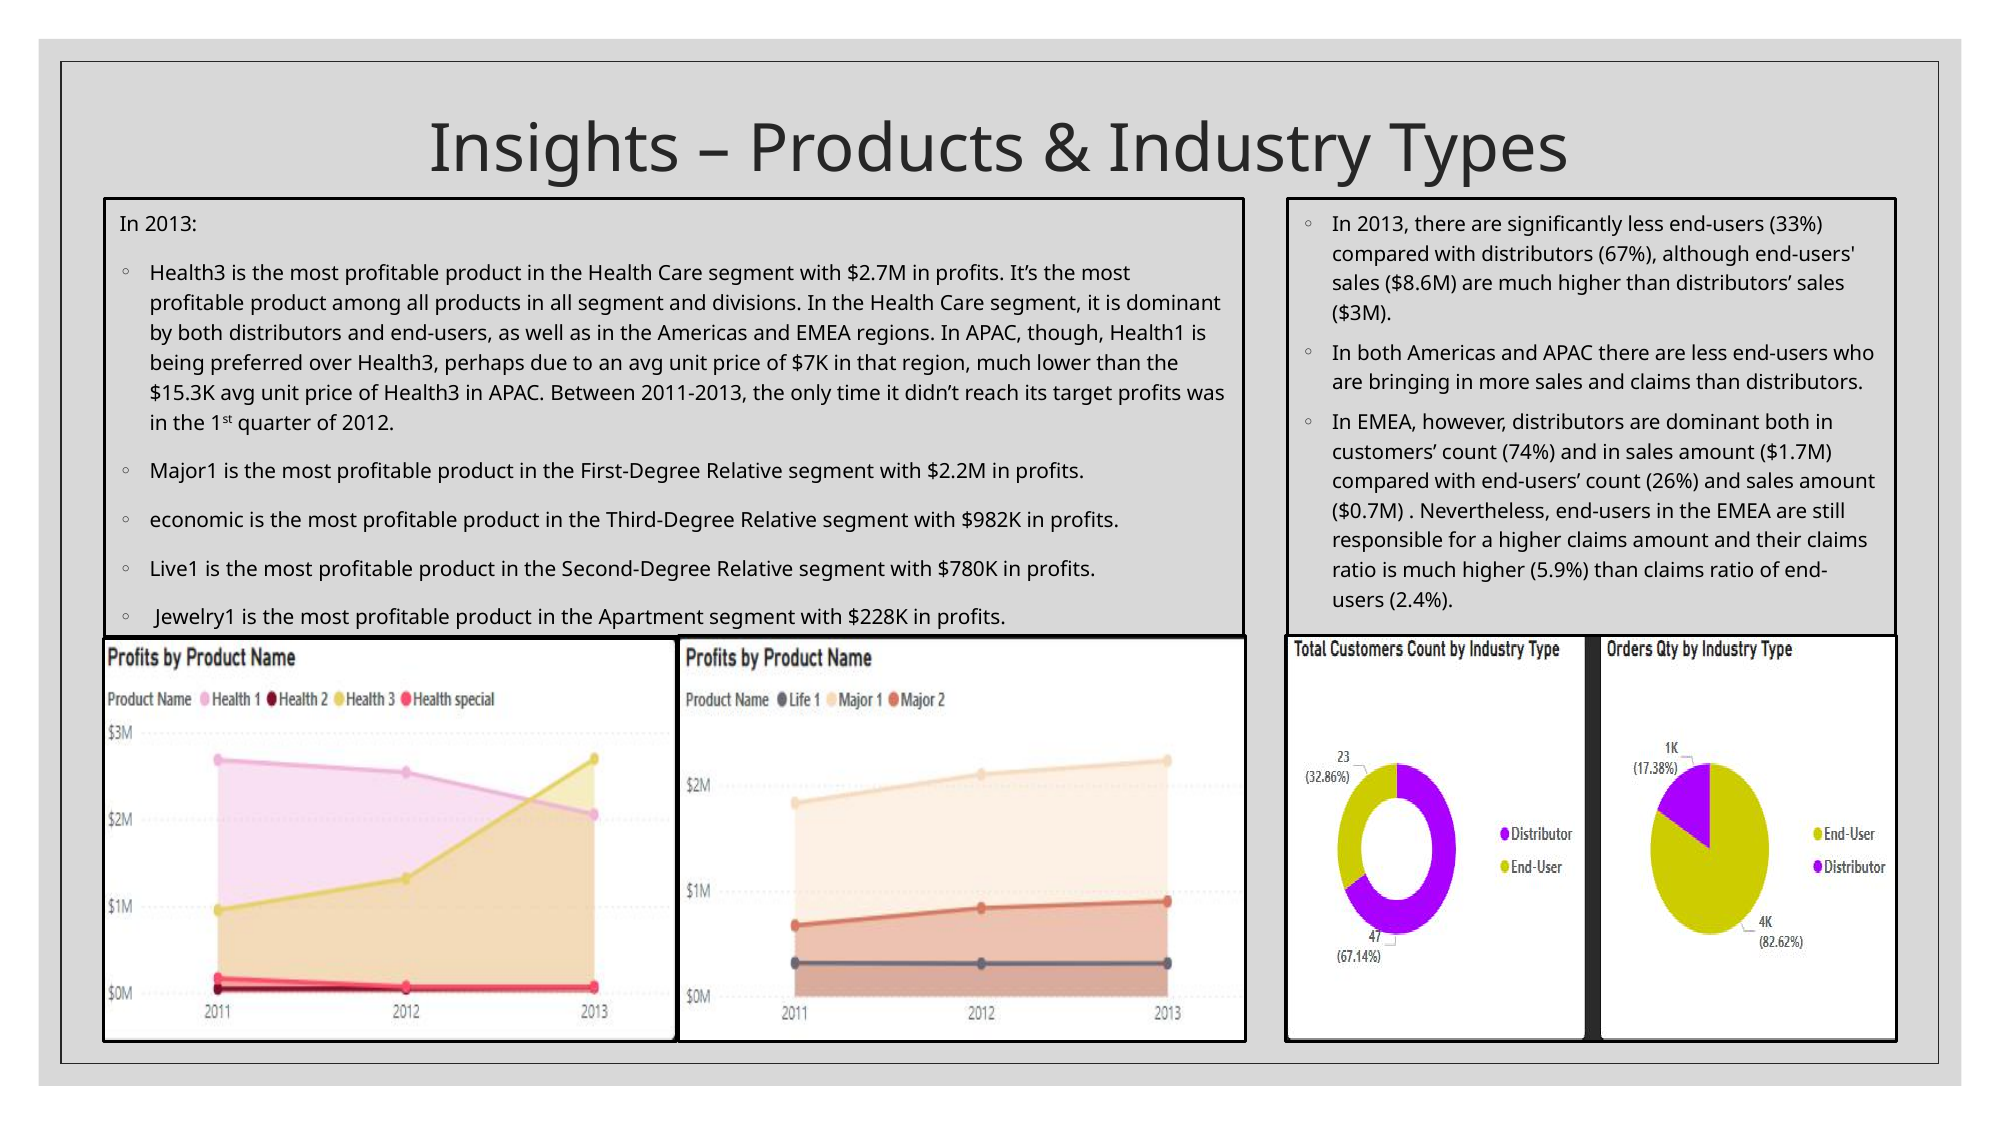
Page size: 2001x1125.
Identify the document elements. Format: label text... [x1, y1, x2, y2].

picture [1287, 636, 1896, 1040]
picture [680, 636, 1244, 1040]
picture [104, 639, 675, 1040]
list In 2013, there are significantly less end-users (33%) compared with distributors (67%), although end-users' sales ($8.6M) are much higher than distributors’ sales ($3M). In both Americas and APAC there are less end-users who are bringing in more sales and claims than distributors. In EMEA, however, distributors are dominant both in customers’ count (74%) and in sales amount ($1.7M) compared with end-users’ count (26%) and sales amount ($0.7M) . Nevertheless, end-users in the EMEA are still responsible for a higher claims amount and their claims ratio is much higher (5.9%) than claims ratio of end-users (2.4%). [1287, 198, 1896, 633]
title Insights – Products & Industry Types [174, 105, 1825, 196]
list In 2013: Health3 is the most profitable product in the Health Care segment with $2.7M in profits. It’s the most profitable product among all products in all segment and divisions. In the Health Care segment, it is dominant by both distributors and end-users, as well as in the Americas and EMEA regions. In APAC, though, Health1 is being preferred over Health3, perhaps due to an avg unit price of $7K in that region, much lower than the $15.3K avg unit price of Health3 in APAC. Between 2011-2013, the only time it didn’t reach its target profits was in the 1st quarter of 2012. Major1 is the most profitable product in the First-Degree Relative segment with $2.2M in profits. economic is the most profitable product in the Third-Degree Relative segment with $982K in profits. Live1 is the most profitable product in the Second-Degree Relative segment with $780K in profits. Jewelry1 is the most profitable product in the Apartment segment with $228K in profits. [104, 198, 1244, 636]
